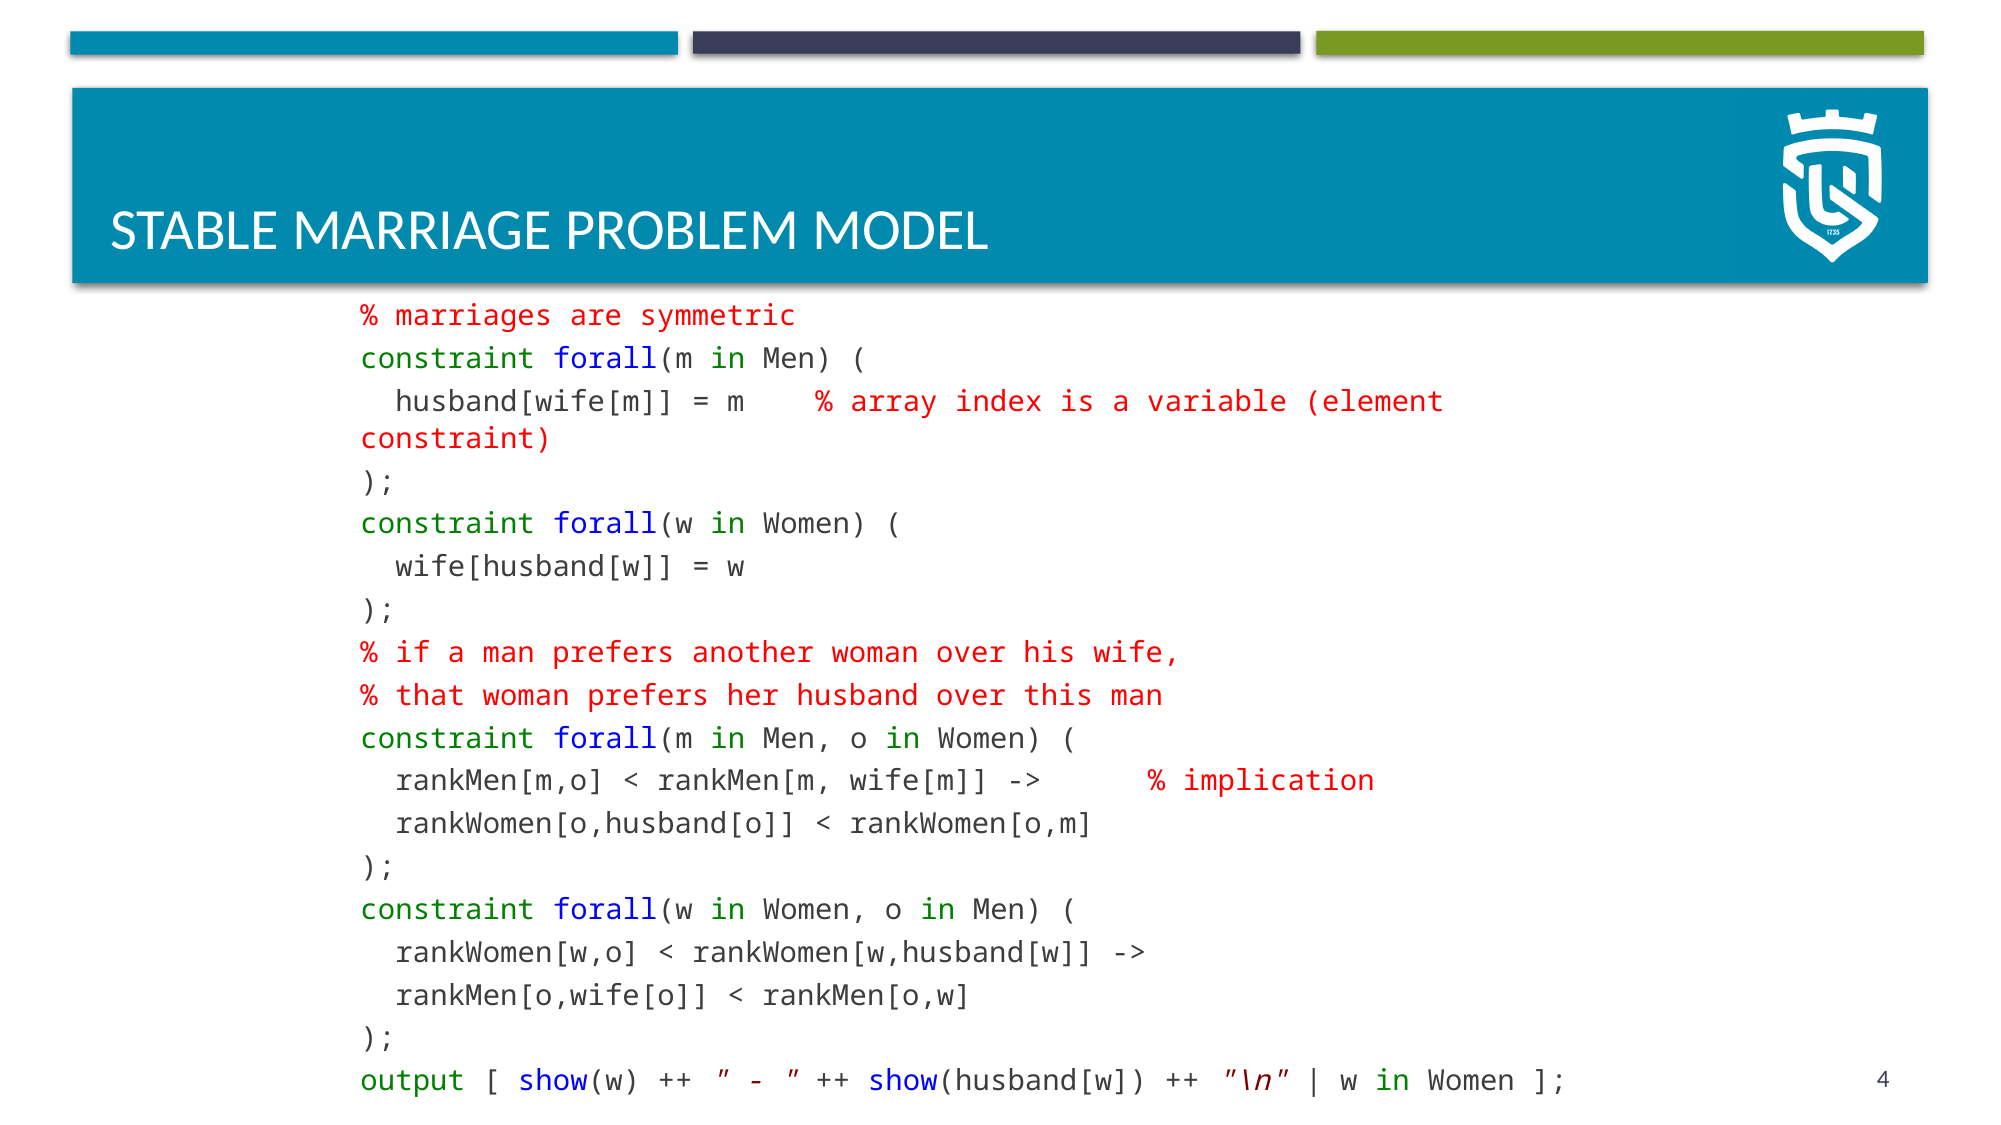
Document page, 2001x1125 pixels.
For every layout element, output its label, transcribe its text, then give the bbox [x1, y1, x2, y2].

list % marriages are symmetric constraint forall(m in Men) ( husband[wife[m]] = m % array index is a variable (element constraint) ); constraint forall(w in Women) ( wife[husband[w]] = w ); % if a man prefers another woman over his wife, % that woman prefers her husband over this man constraint forall(m in Men, o in Women) ( rankMen[m,o] < rankMen[m, wife[m]] -> % implication rankWomen[o,husband[o]] < rankWomen[o,m] ); constraint forall(w in Women, o in Men) ( rankWomen[w,o] < rankWomen[w,husband[w]] -> rankMen[o,wife[o]] < rankMen[o,w] ); output [ show(w) ++ " - " ++ show(husband[w]) ++ "\n" | w in Women ]; [345, 283, 1656, 1108]
slide_number 4 [1732, 1047, 1905, 1108]
title Stable marriage problem model [95, 104, 1905, 269]
